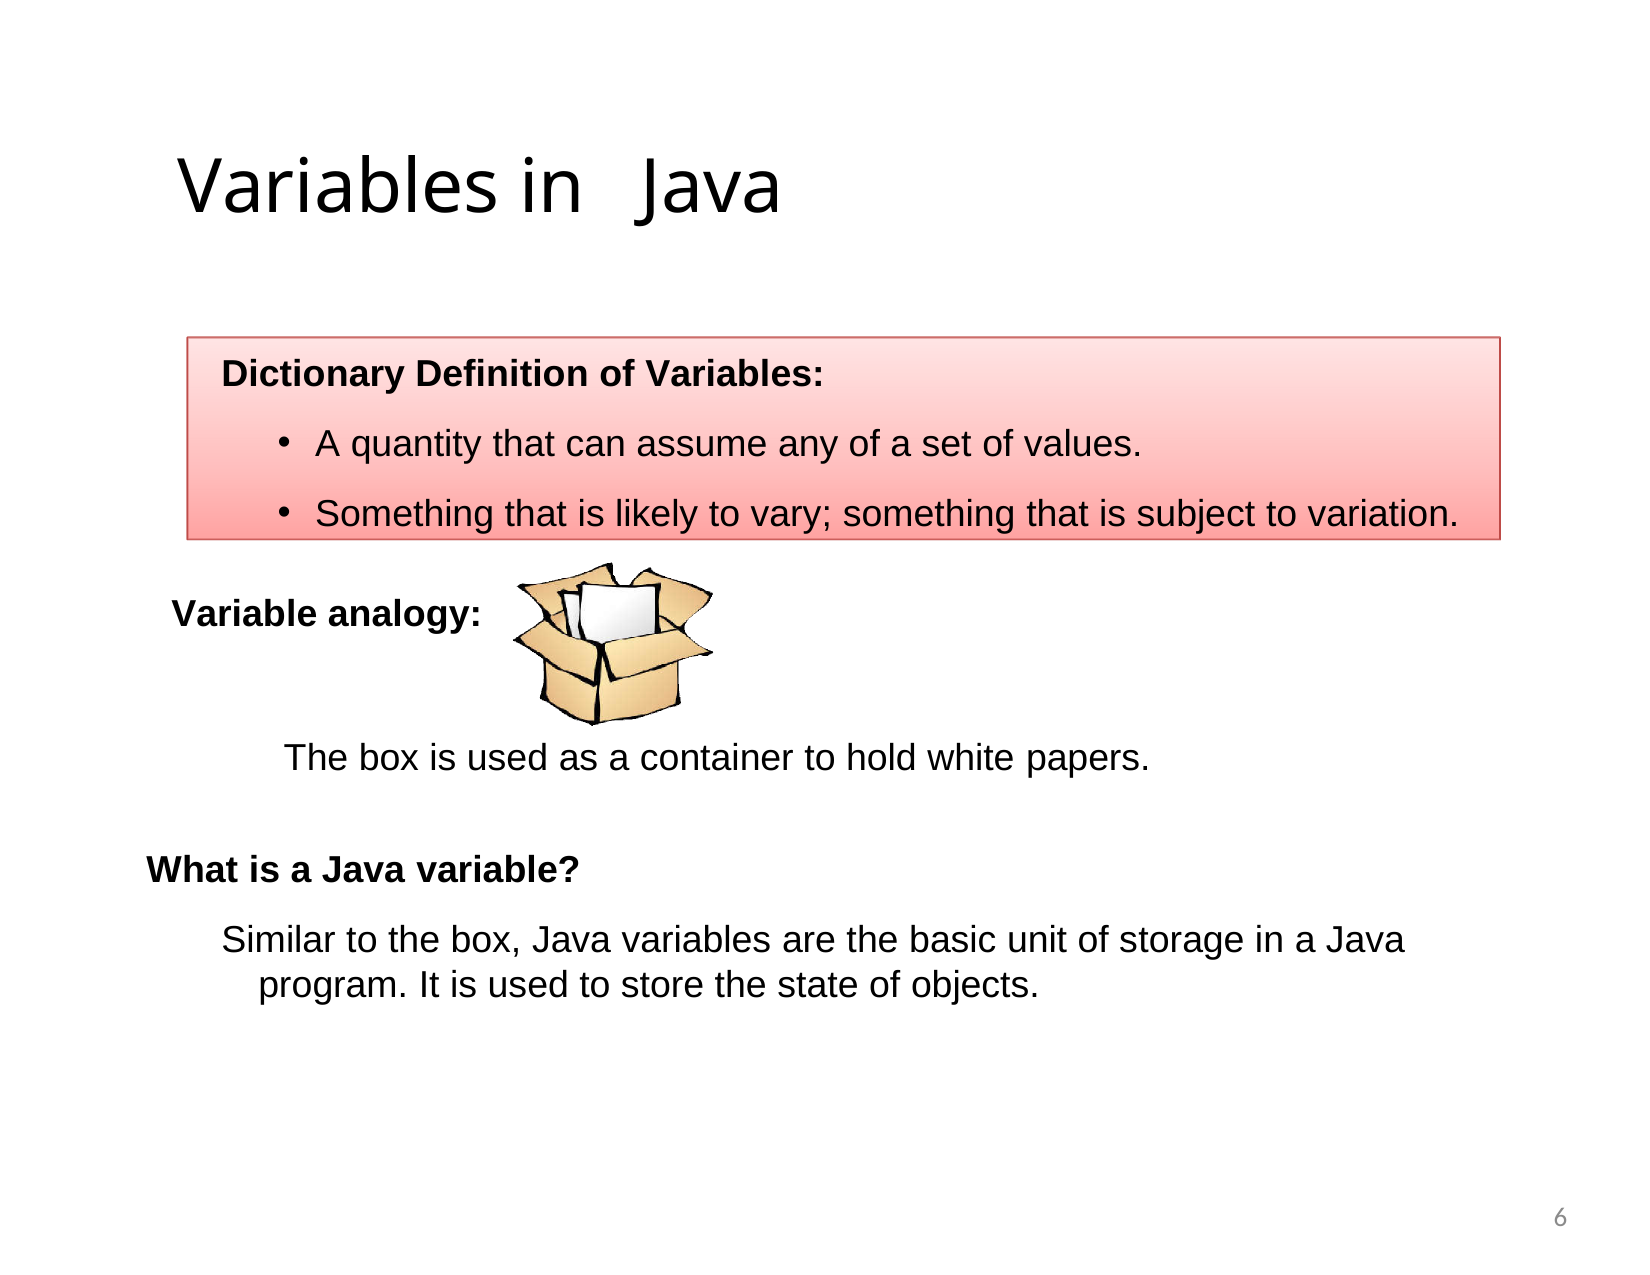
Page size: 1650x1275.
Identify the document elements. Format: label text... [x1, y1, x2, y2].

text_box [513, 637, 714, 726]
text_box Variables in Java [174, 137, 808, 228]
text_box [186, 336, 1501, 541]
text_box Dictionary Definition of Variables: A quantity that can assume any of a set of values. Something that is likely to vary; something that is subject to variation. Variable analogy: The box is used as a container to hold white papers. What is a Java variable? Similar to the box, Java variables are the basic unit of storage in a Java program. It is used to store the state of objects. [144, 348, 1461, 1005]
slide_number 6 [1182, 845, 1568, 1275]
text_box [189, 339, 1499, 538]
